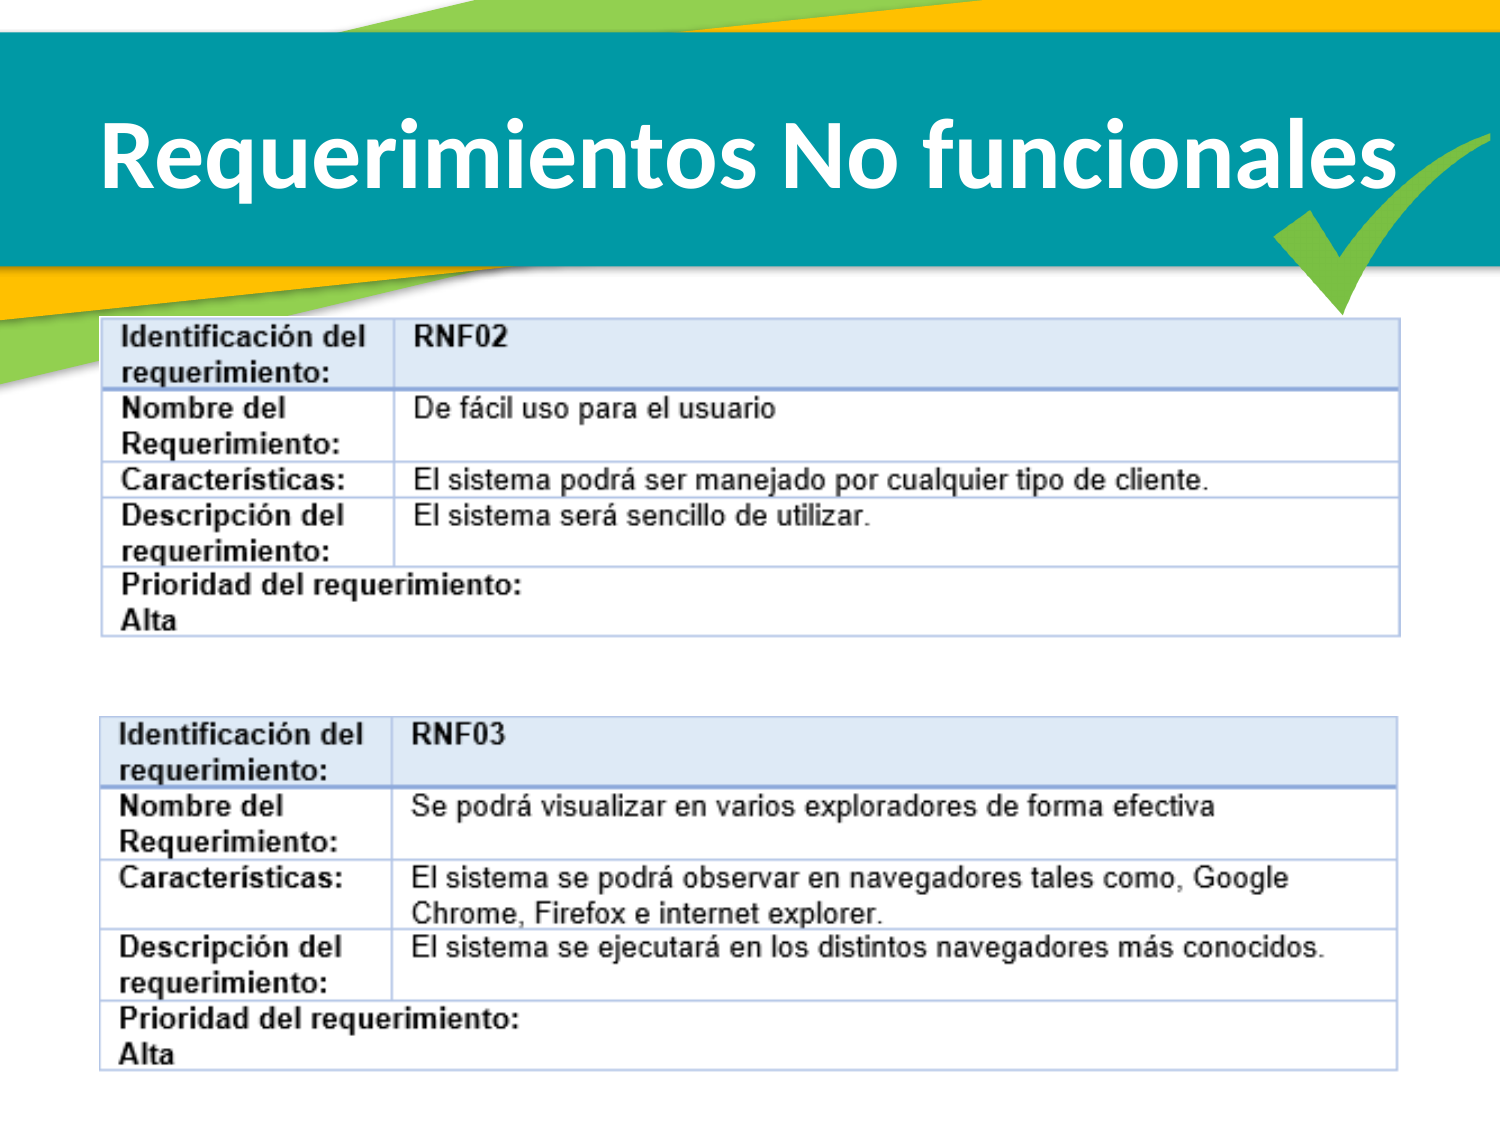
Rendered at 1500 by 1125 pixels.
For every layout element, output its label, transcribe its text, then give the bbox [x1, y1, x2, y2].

picture [99, 105, 1500, 640]
text_box Requerimientos No funcionales [243, 73, 1257, 223]
text_box [41, 562, 1459, 790]
picture [99, 716, 1401, 1075]
